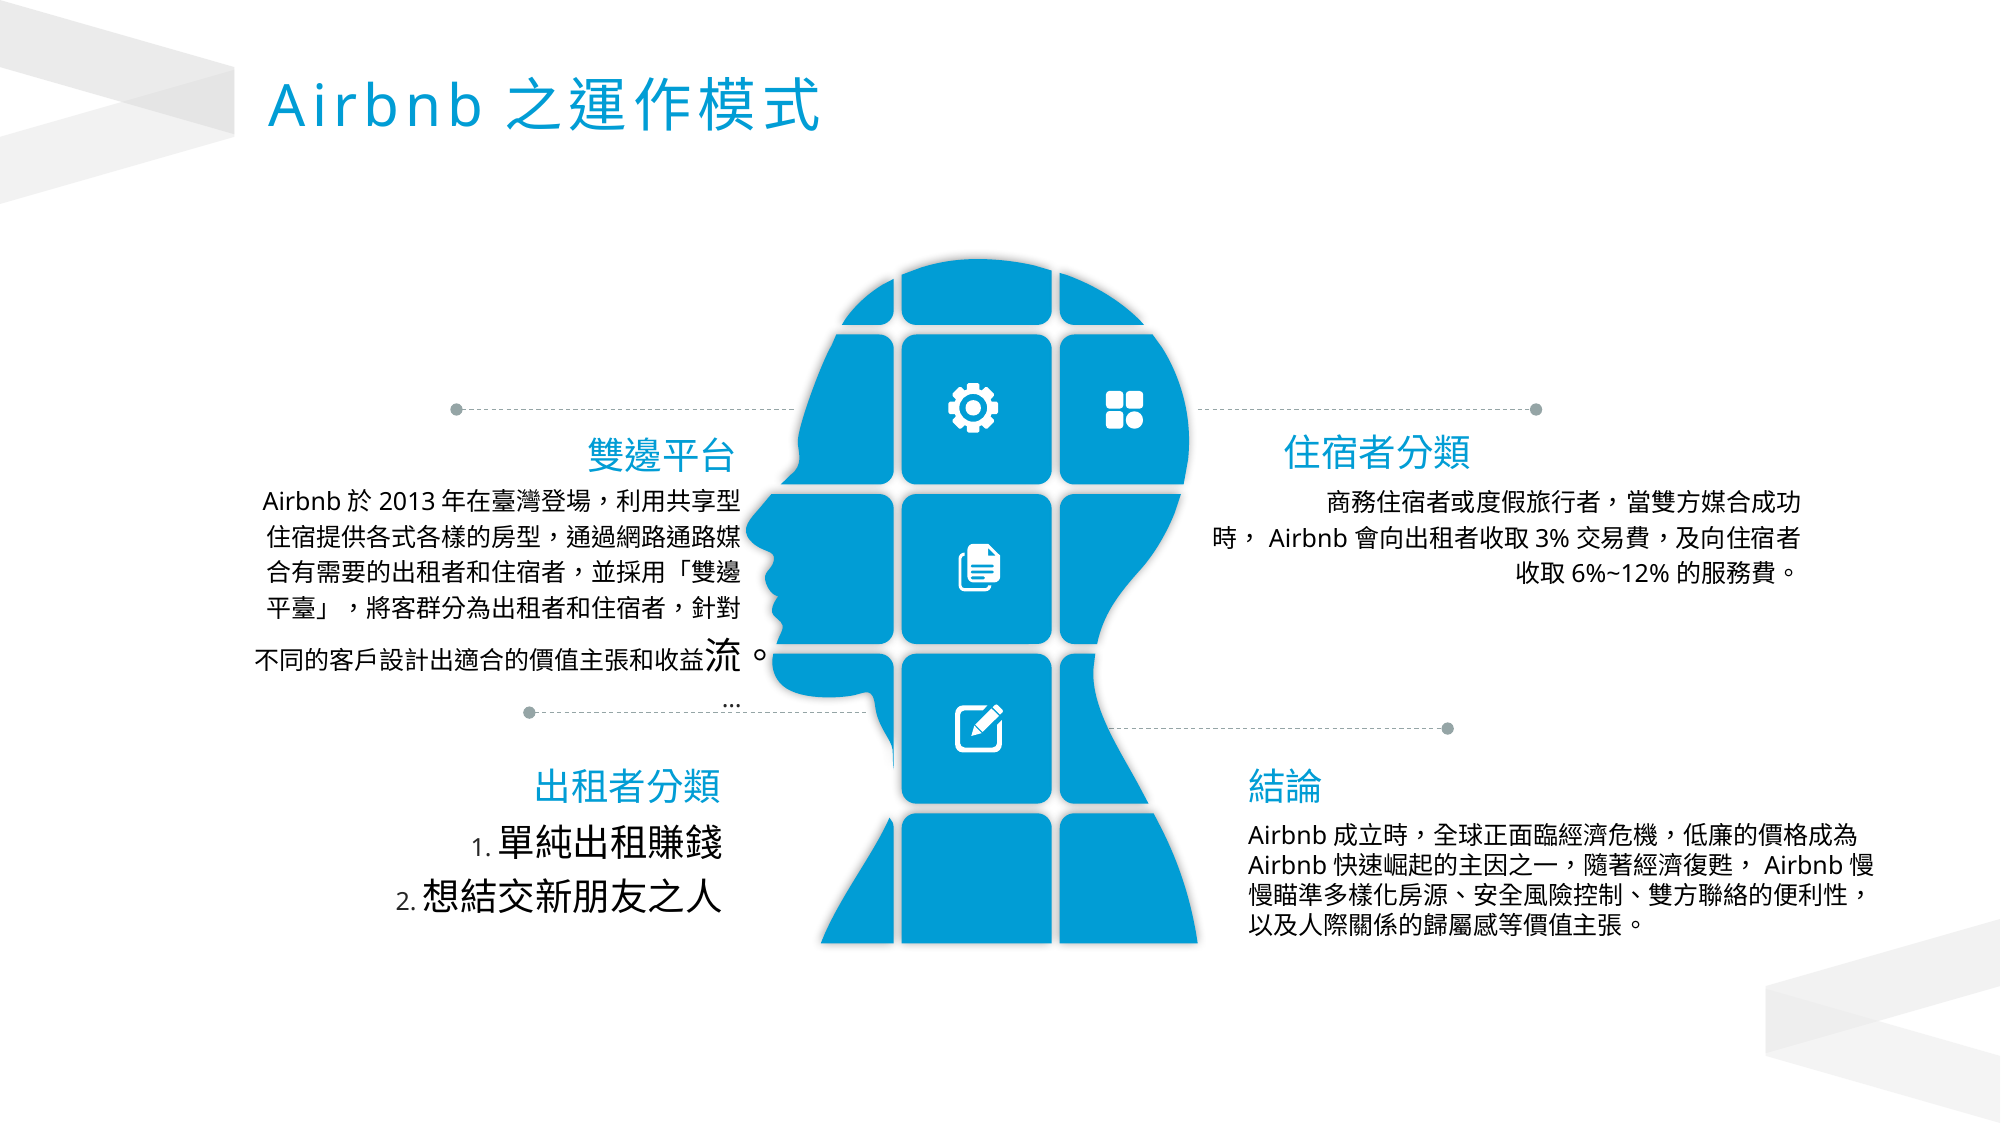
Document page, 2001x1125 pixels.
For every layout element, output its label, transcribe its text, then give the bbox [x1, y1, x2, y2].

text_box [1248, 741, 1883, 931]
text_box 住宿者分類 [1283, 408, 1883, 496]
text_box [745, 258, 1198, 944]
text_box 商務住宿者或度假旅行者，當雙方媒合成功時，Airbnb會向出租者收取3%交易費，及向住宿者收取6%~12%的服務費。 [1198, 500, 1801, 604]
text_box Airbnb之運作模式 [254, 60, 836, 145]
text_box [118, 741, 723, 916]
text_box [245, 411, 742, 647]
